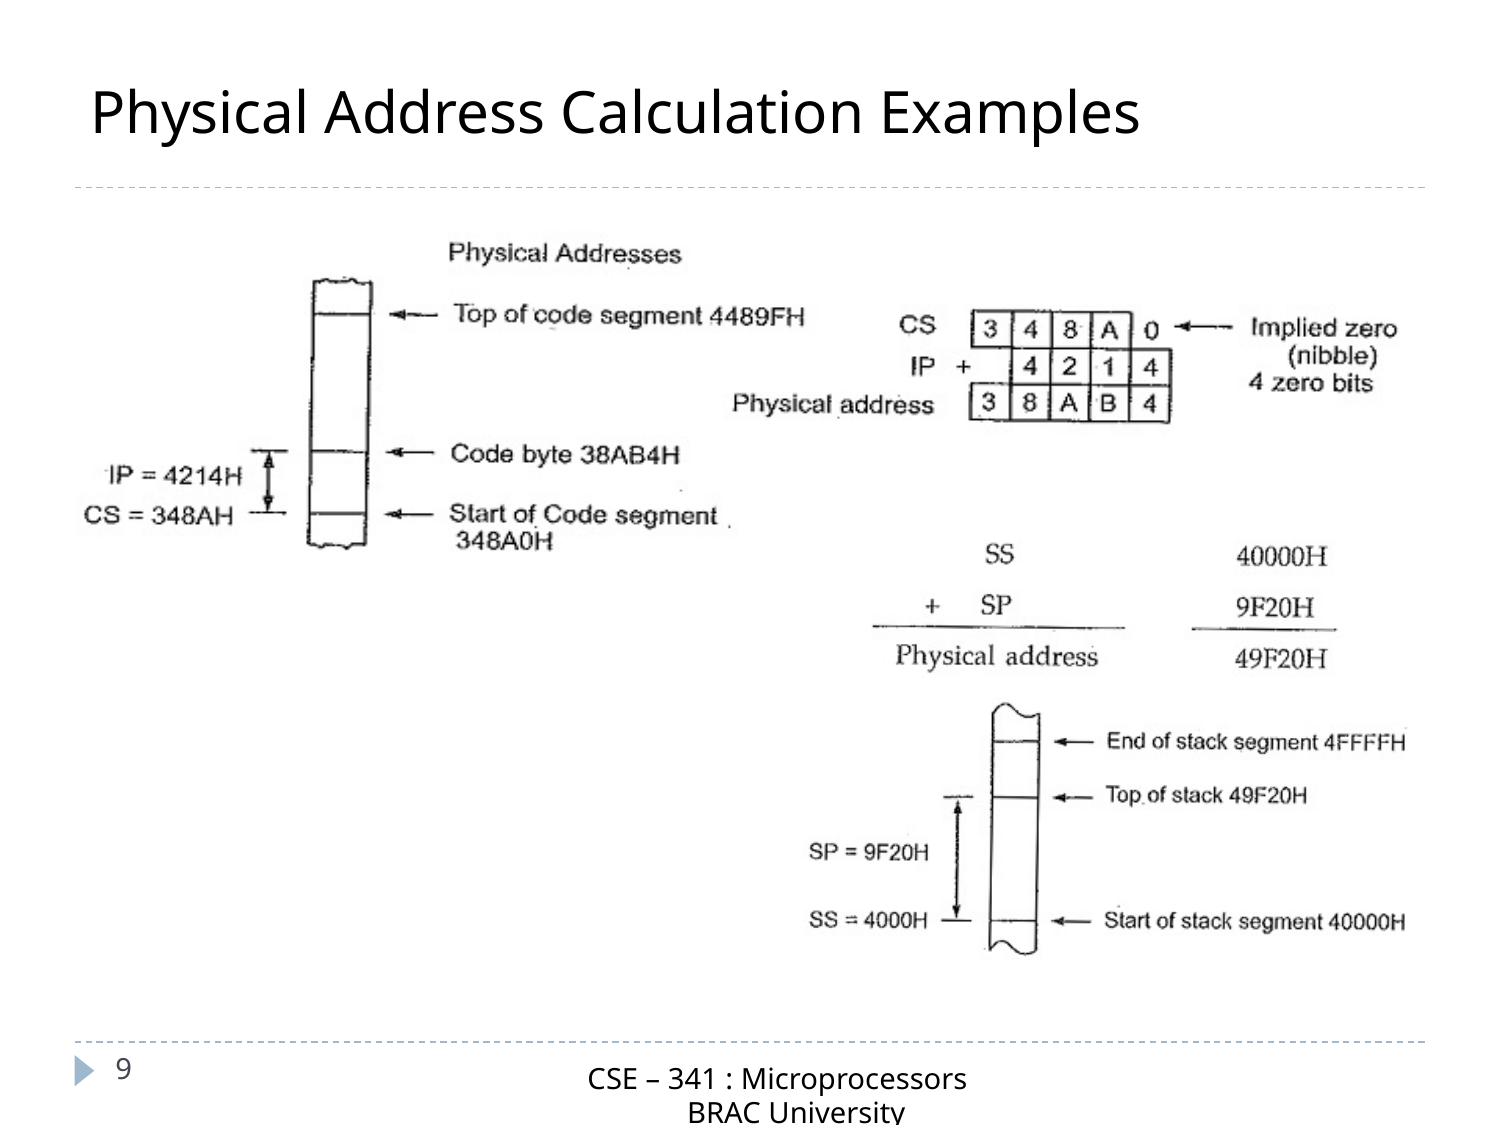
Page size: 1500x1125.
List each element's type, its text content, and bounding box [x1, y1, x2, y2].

title Physical Address Calculation Examples [75, 0, 1425, 153]
text_box CSE – 341 : Microprocessors BRAC University [275, 1052, 1288, 1113]
picture [71, 224, 1423, 987]
slide_number ‹#› [100, 1042, 426, 1103]
